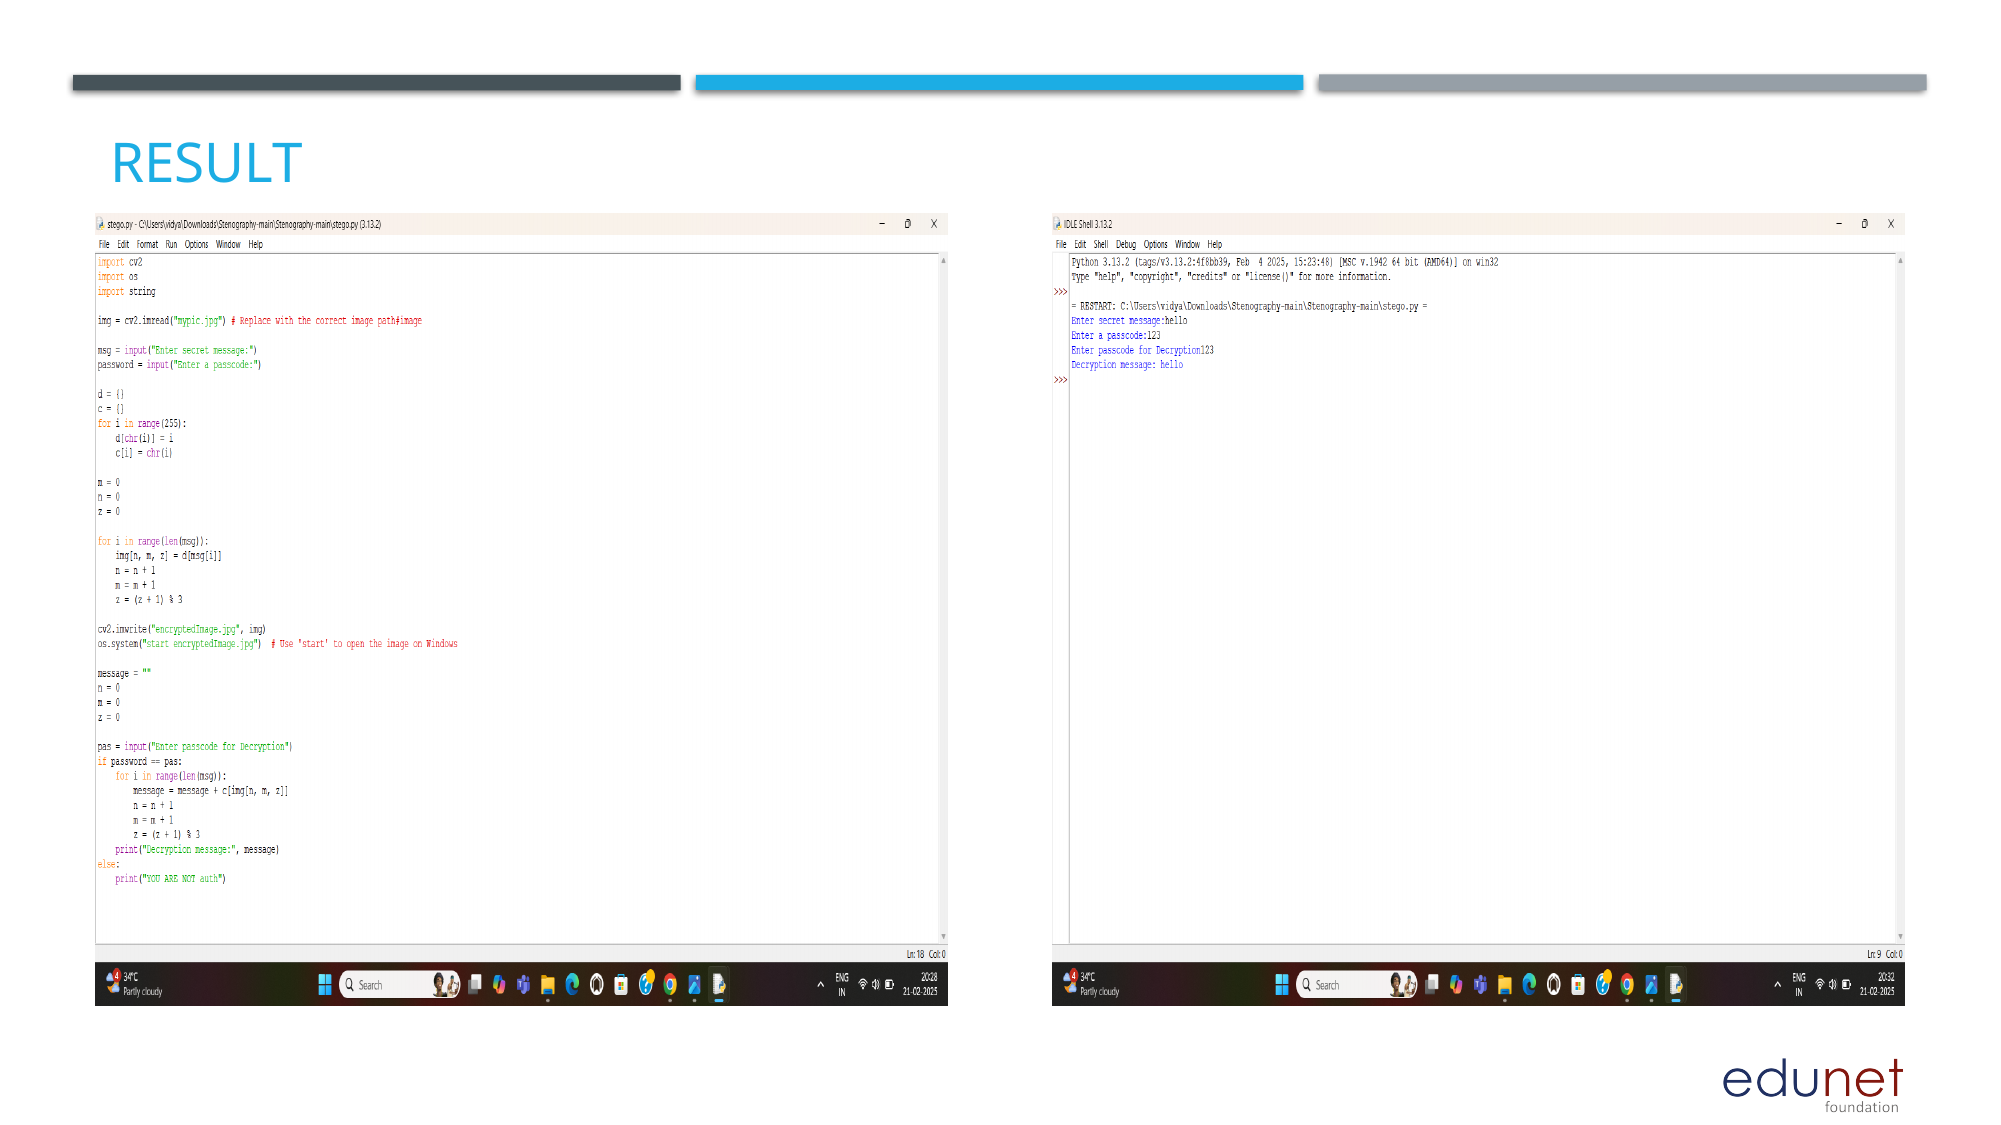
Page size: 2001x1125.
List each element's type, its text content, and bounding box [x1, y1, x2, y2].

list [94, 212, 948, 1006]
title Result [95, 119, 1905, 201]
picture [1719, 1056, 1905, 1116]
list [1052, 212, 1906, 1006]
